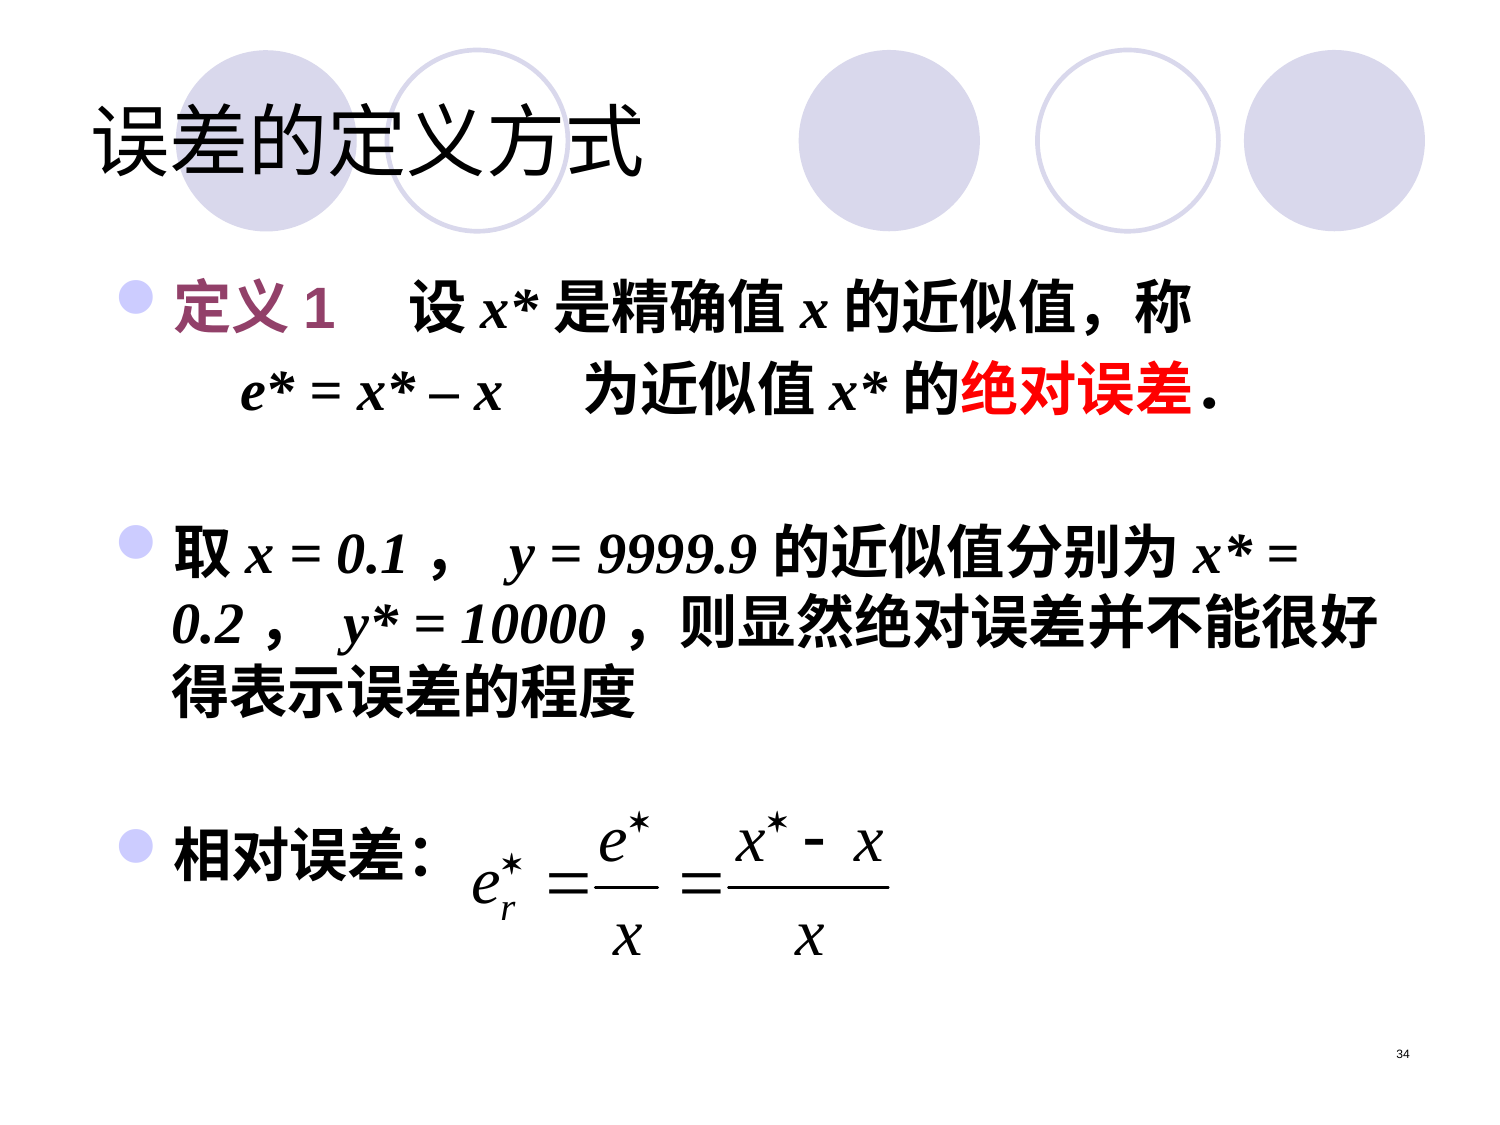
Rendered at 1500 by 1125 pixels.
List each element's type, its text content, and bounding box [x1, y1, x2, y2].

list 定义1 设x*是精确值x的近似值，称 e* = x* – x 为近似值x*的绝对误差． 取x = 0.1， y = 9999.9的近似值分别为x* = 0.2， y* = 10000，则显然绝对误差并不能很好得表示误差的程度 相对误差： [99, 262, 1400, 1001]
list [462, 787, 901, 971]
title 误差的定义方式 [75, 45, 1425, 233]
slide_number 34 [1074, 1024, 1426, 1101]
